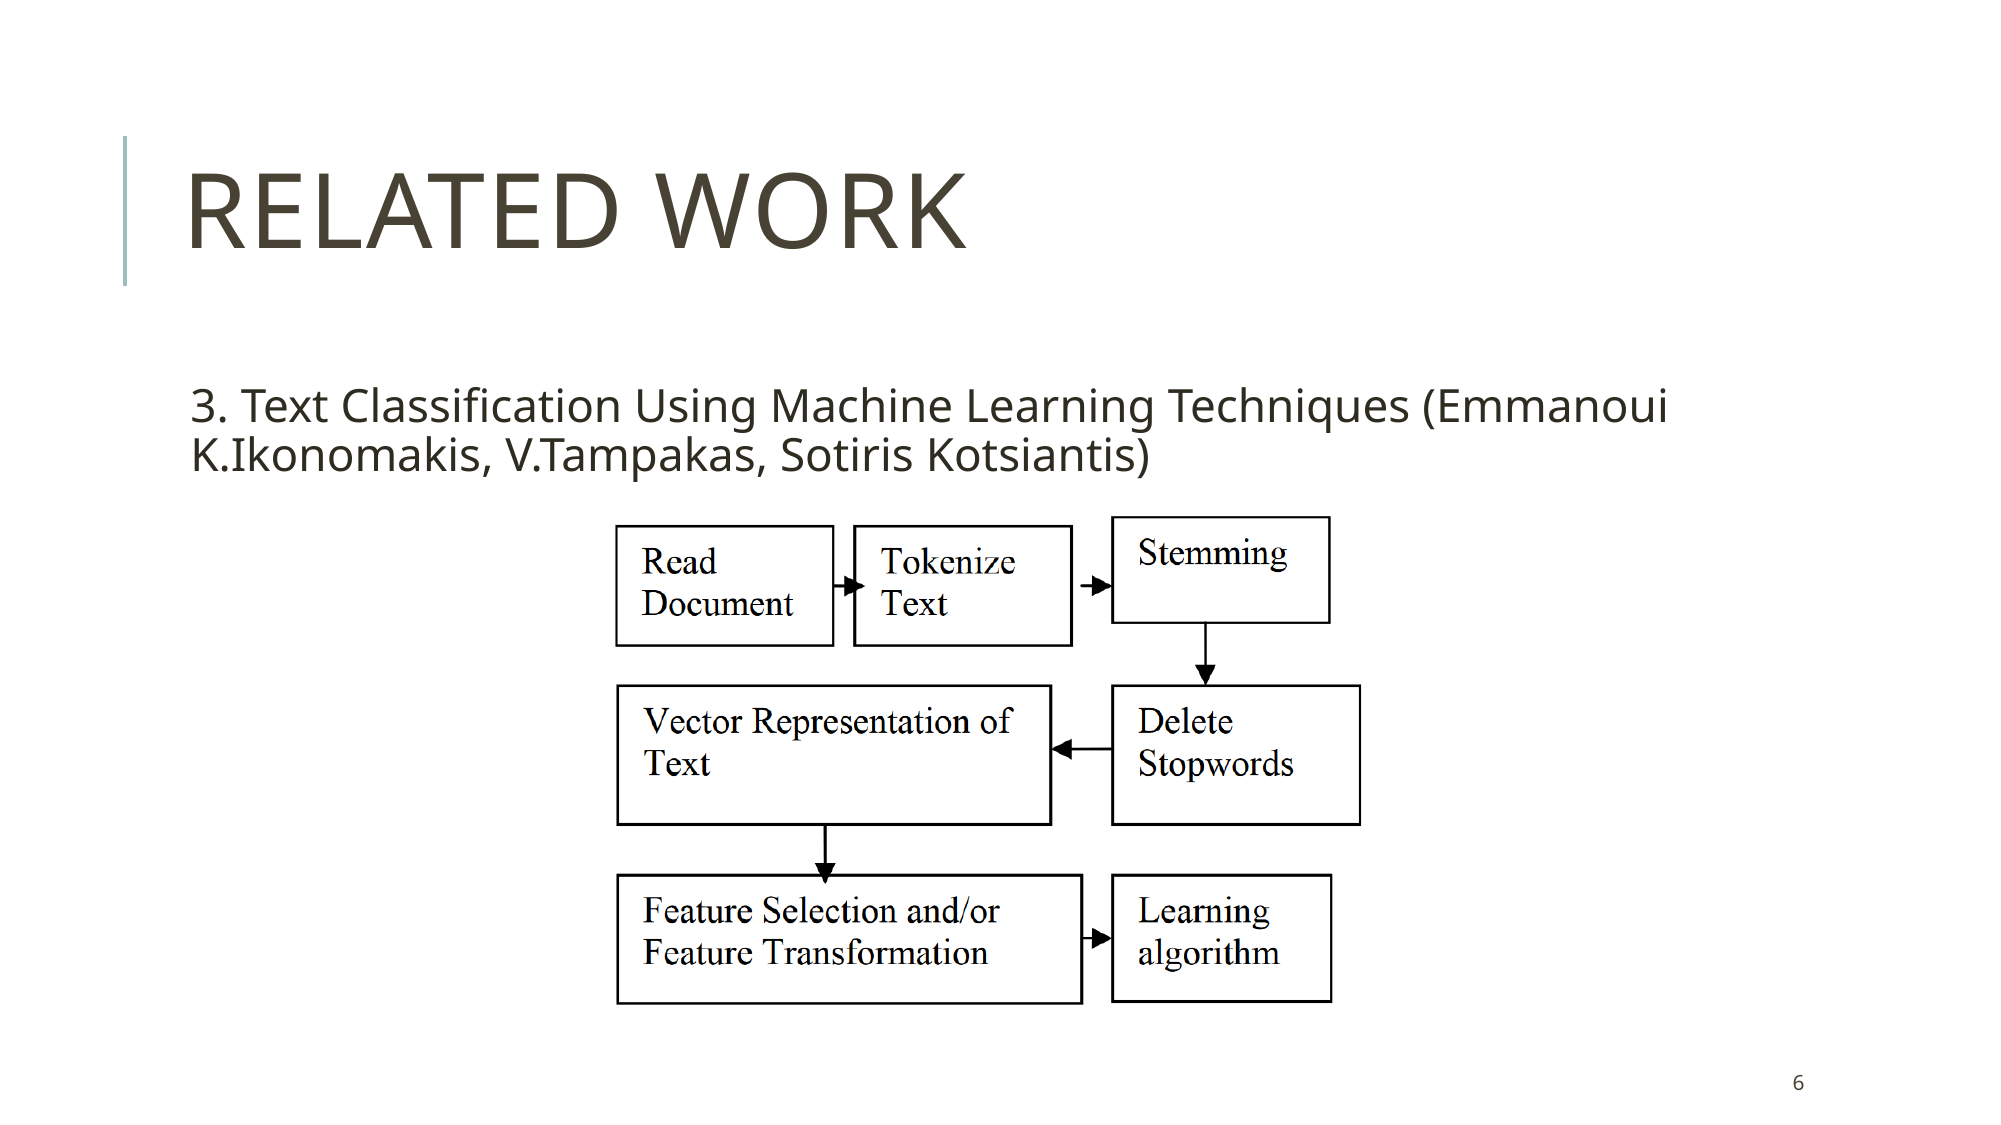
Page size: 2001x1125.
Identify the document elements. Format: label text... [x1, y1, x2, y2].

picture [590, 502, 1387, 1036]
title RELATED Work [168, 96, 1763, 342]
list 3. Text Classification Using Machine Learning Techniques (Emmanoui K.Ikonomakis, V.Tampakas, Sotiris Kotsiantis) [168, 375, 1763, 1035]
slide_number 6 [1777, 1061, 1938, 1107]
